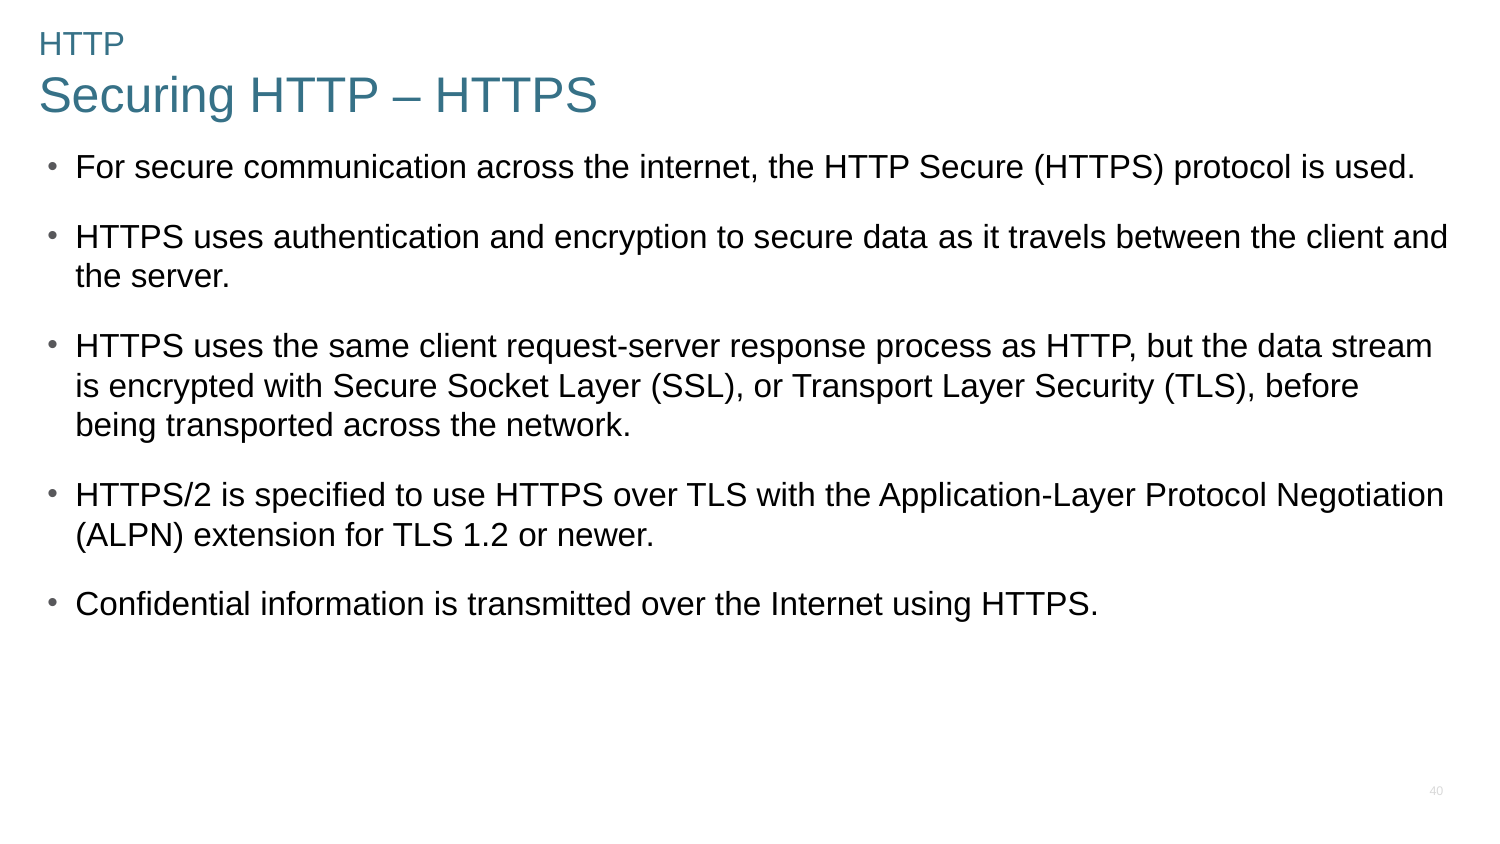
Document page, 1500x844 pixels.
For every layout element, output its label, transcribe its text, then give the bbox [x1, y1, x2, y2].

list For secure communication across the internet, the HTTP Secure (HTTPS) protocol is used. HTTPS uses authentication and encryption to secure data as it travels between the client and the server. HTTPS uses the same client request-server response process as HTTP, but the data stream is encrypted with Secure Socket Layer (SSL), or Transport Layer Security (TLS), before being transported across the network. HTTPS/2 is specified to use HTTPS over TLS with the Application-Layer Protocol Negotiation (ALPN) extension for TLS 1.2 or newer. Confidential information is transmitted over the Internet using HTTPS. [32, 138, 1480, 789]
text_box HTTP Securing HTTP – HTTPS [23, 10, 1500, 135]
